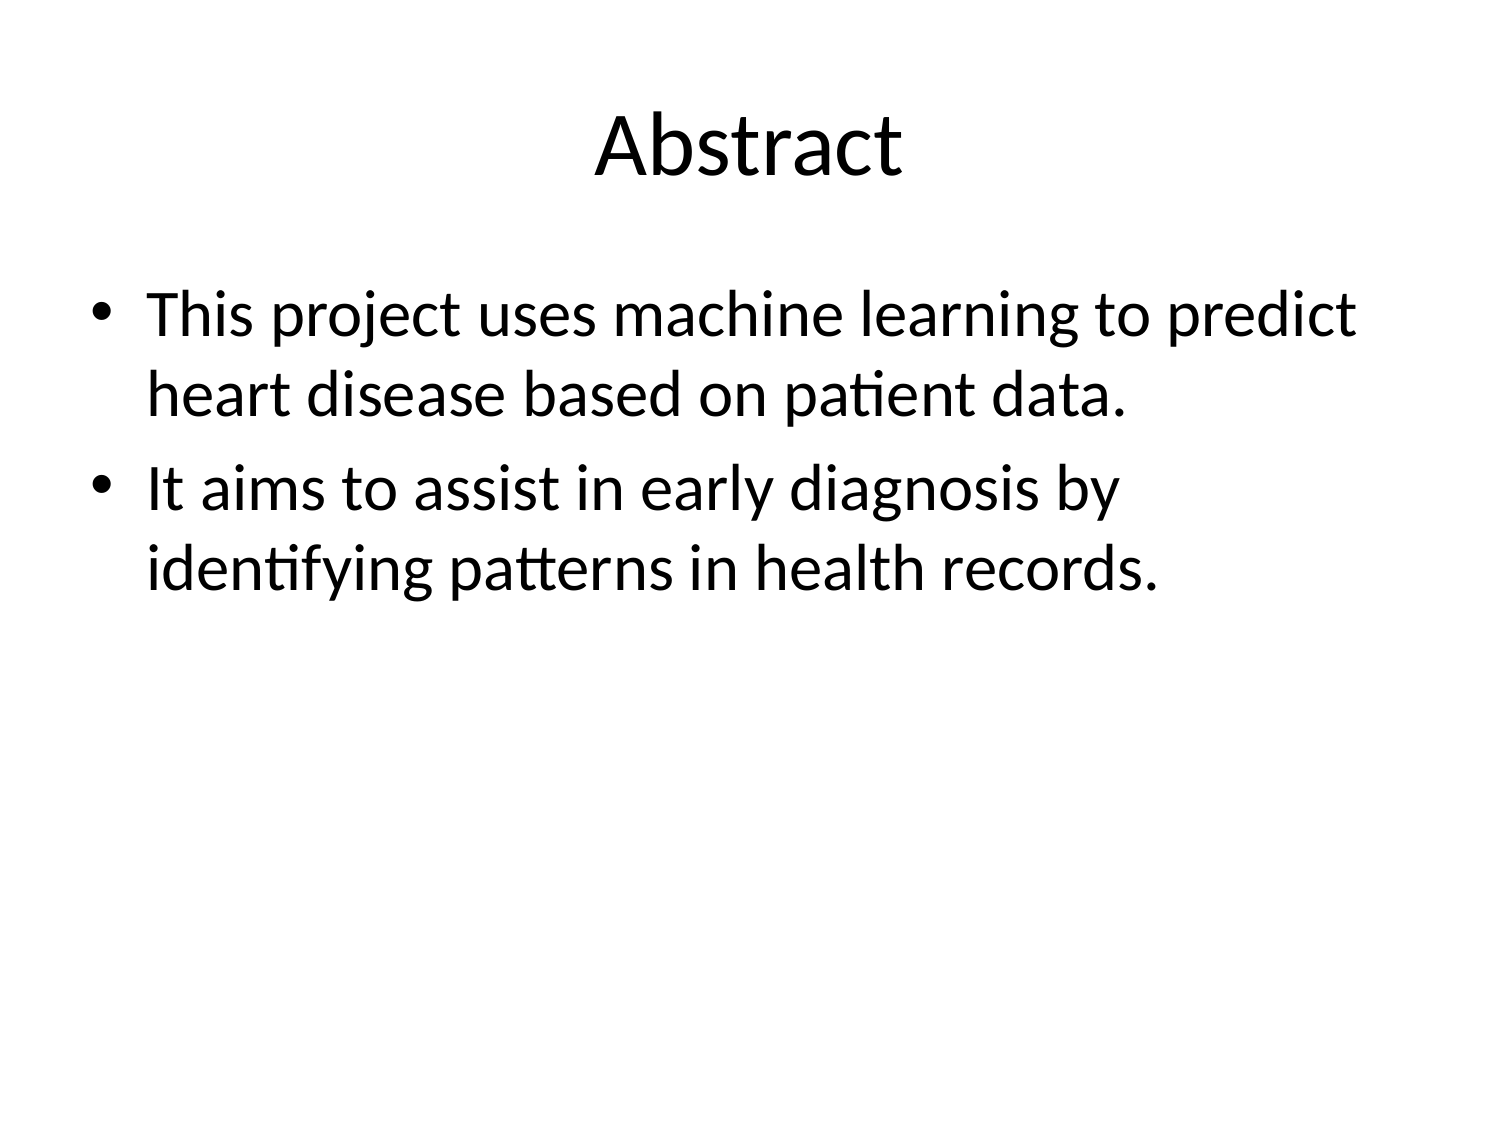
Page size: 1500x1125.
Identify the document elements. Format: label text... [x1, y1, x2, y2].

list This project uses machine learning to predict heart disease based on patient data. It aims to assist in early diagnosis by identifying patterns in health records. [75, 262, 1425, 1005]
title Abstract [75, 45, 1425, 233]
